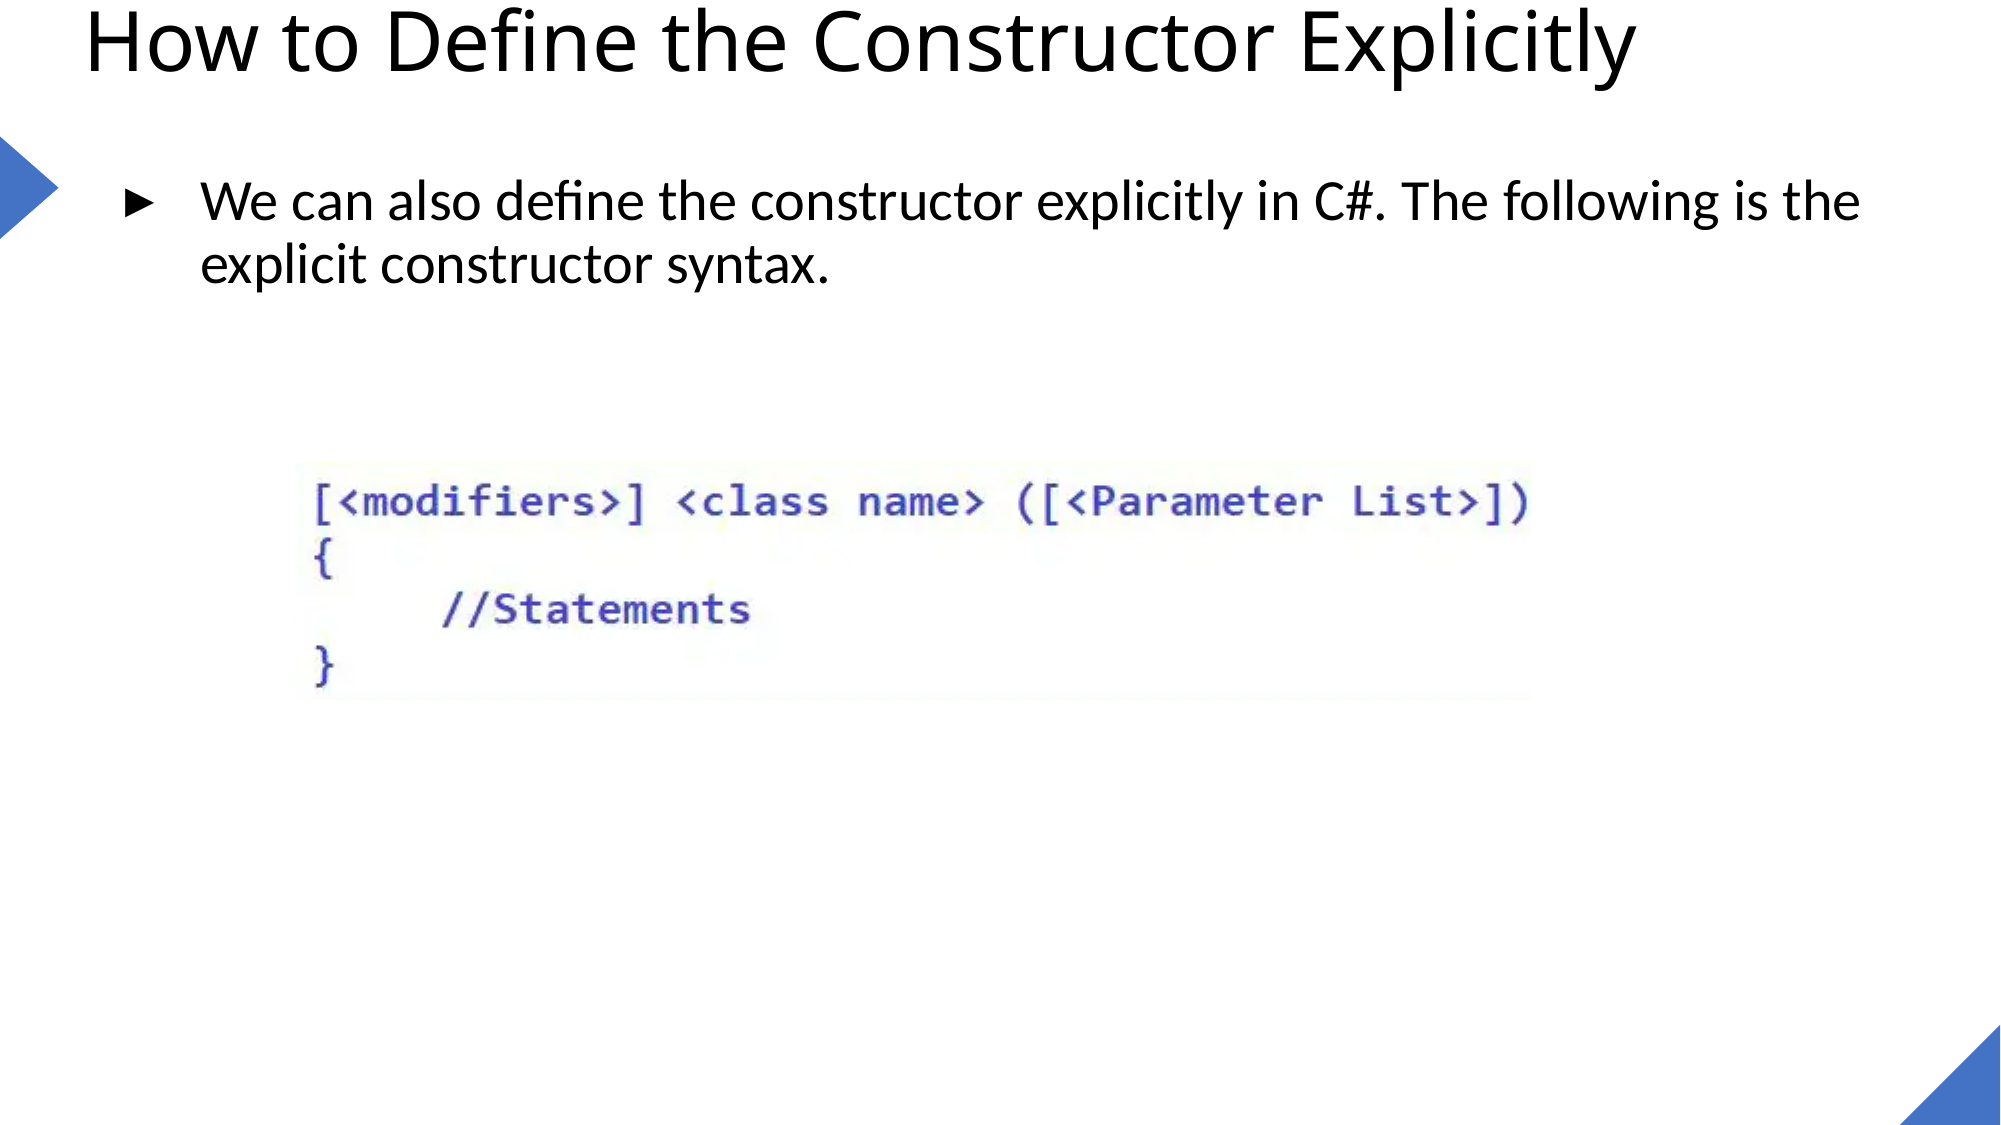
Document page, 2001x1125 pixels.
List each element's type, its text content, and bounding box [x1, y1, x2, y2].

title How to Define the Constructor Explicitly [83, 0, 1878, 90]
picture [295, 462, 1531, 700]
list We can also define the constructor explicitly in C#. The following is the explicit constructor syntax. [99, 170, 1927, 1015]
